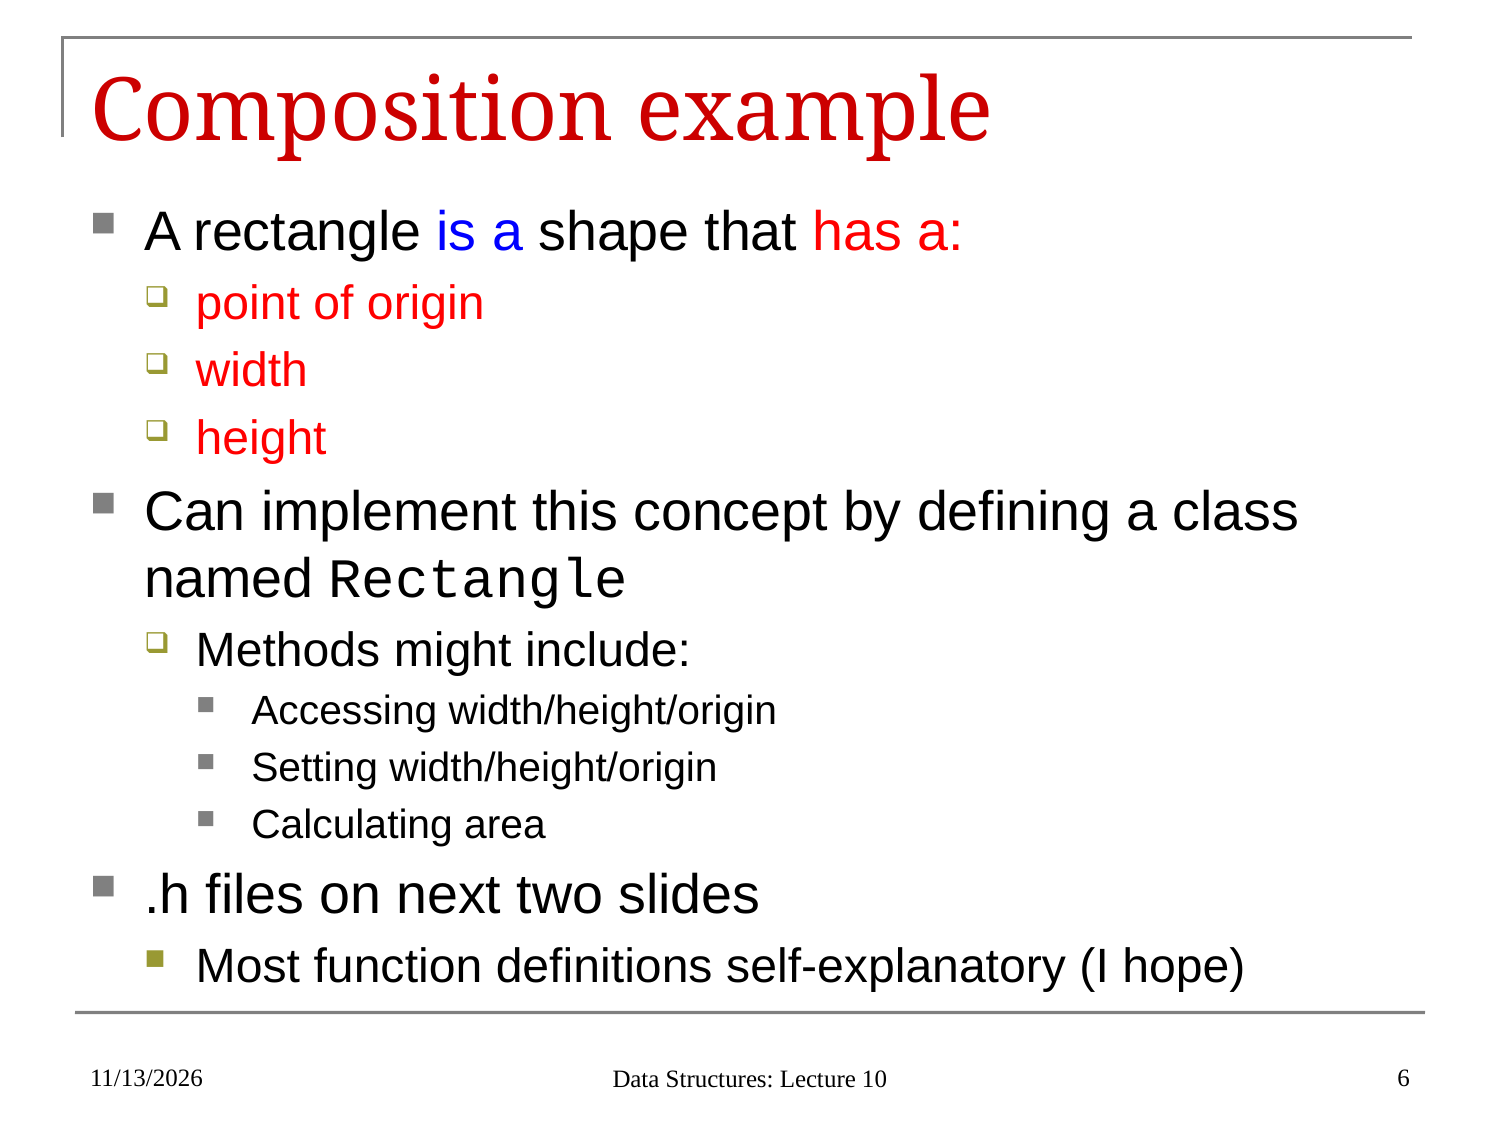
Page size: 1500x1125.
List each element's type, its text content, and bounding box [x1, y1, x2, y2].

list A rectangle is a shape that has a: point of origin width height Can implement this concept by defining a class named Rectangle Methods might include: Accessing width/height/origin Setting width/height/origin Calculating area .h files on next two slides Most function definitions self-explanatory (I hope) [75, 187, 1425, 1006]
slide_number 6 [1074, 1023, 1426, 1100]
footer Data Structures: Lecture 10 [512, 1024, 988, 1101]
title Composition example [75, 45, 1425, 163]
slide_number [74, 1023, 426, 1100]
